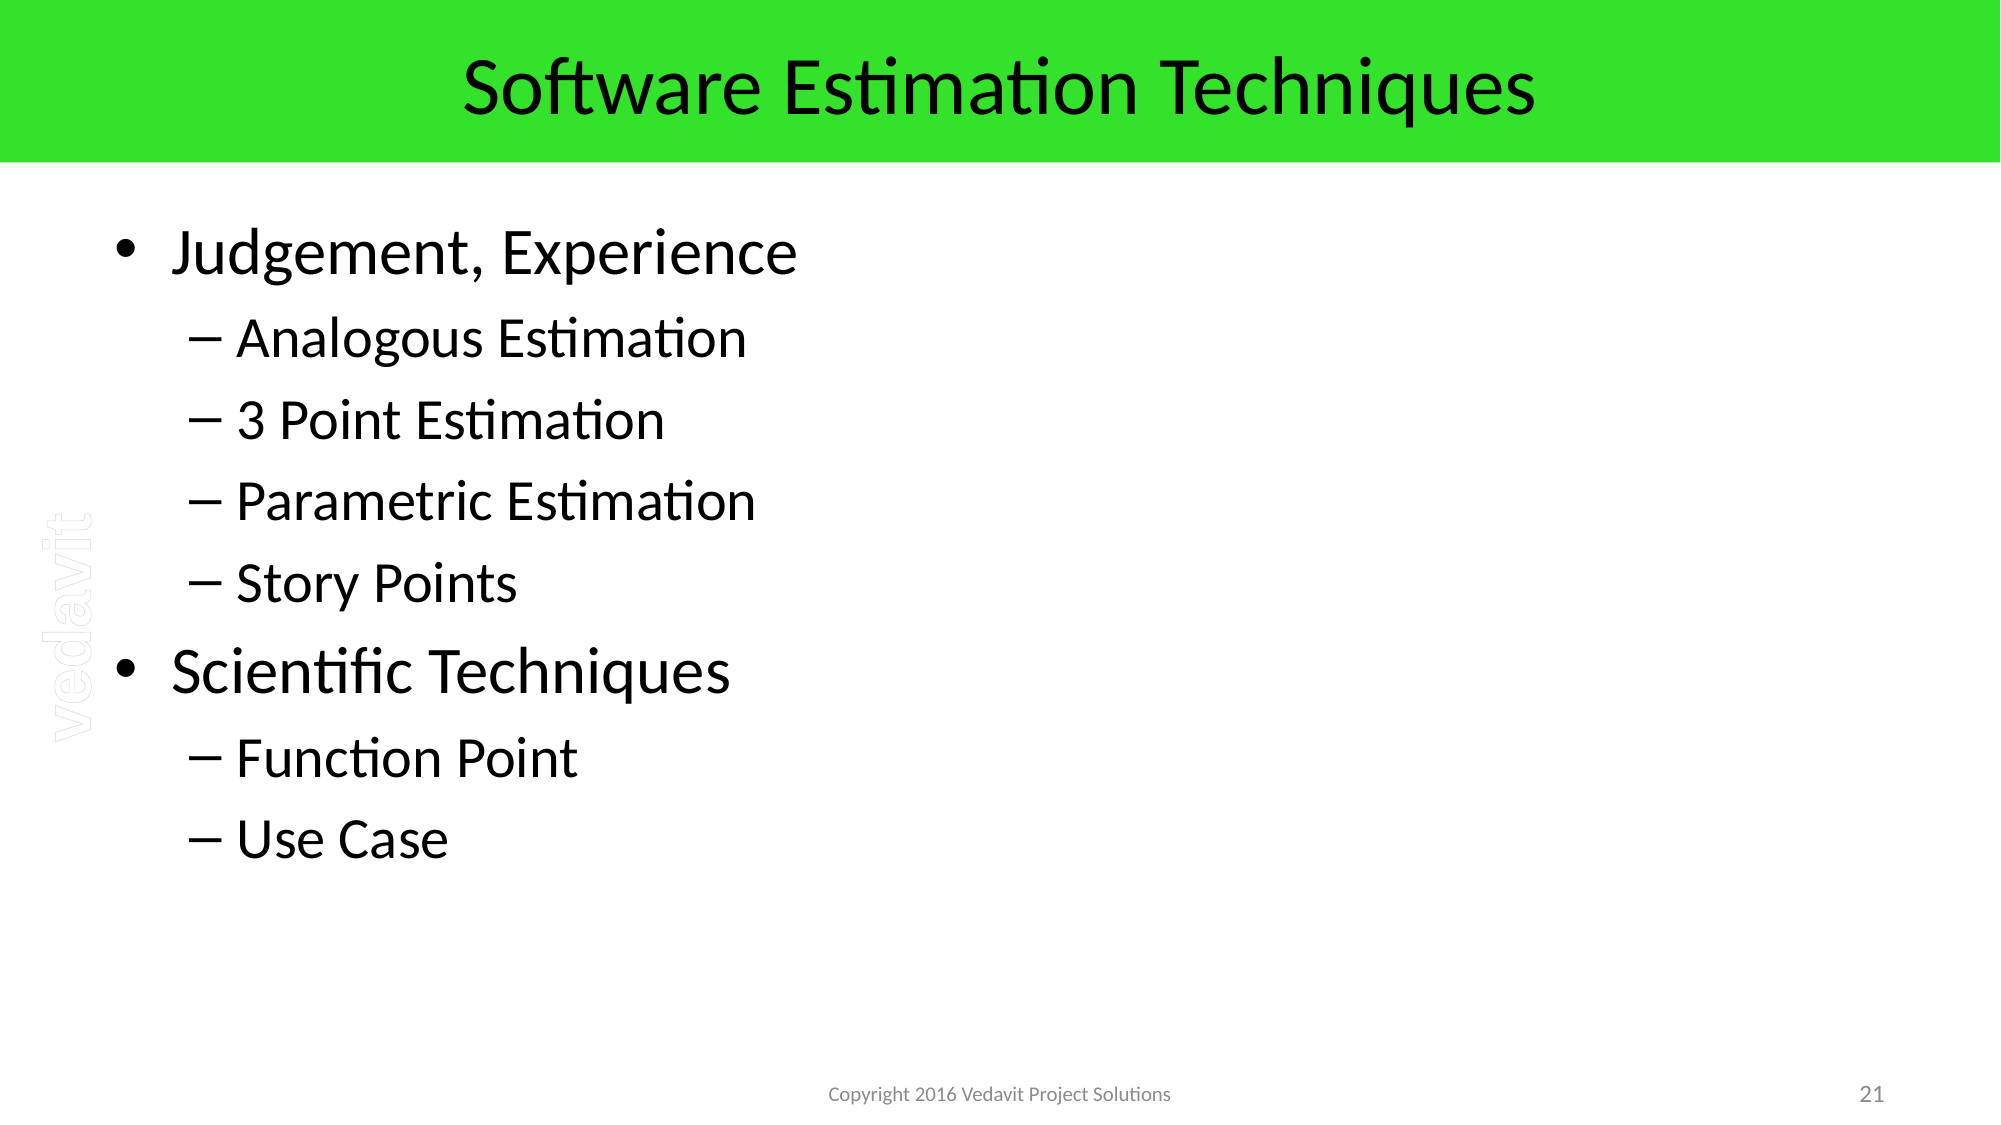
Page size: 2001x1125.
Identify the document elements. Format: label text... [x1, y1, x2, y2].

slide_number 21 [1433, 1062, 1900, 1123]
footer Copyright 2016 Vedavit Project Solutions [683, 1062, 1317, 1123]
list Judgement, Experience Analogous Estimation 3 Point Estimation Parametric Estimation Story Points Scientific Techniques Function Point Use Case [99, 200, 1900, 1038]
title Software Estimation Techniques [0, 0, 2000, 163]
